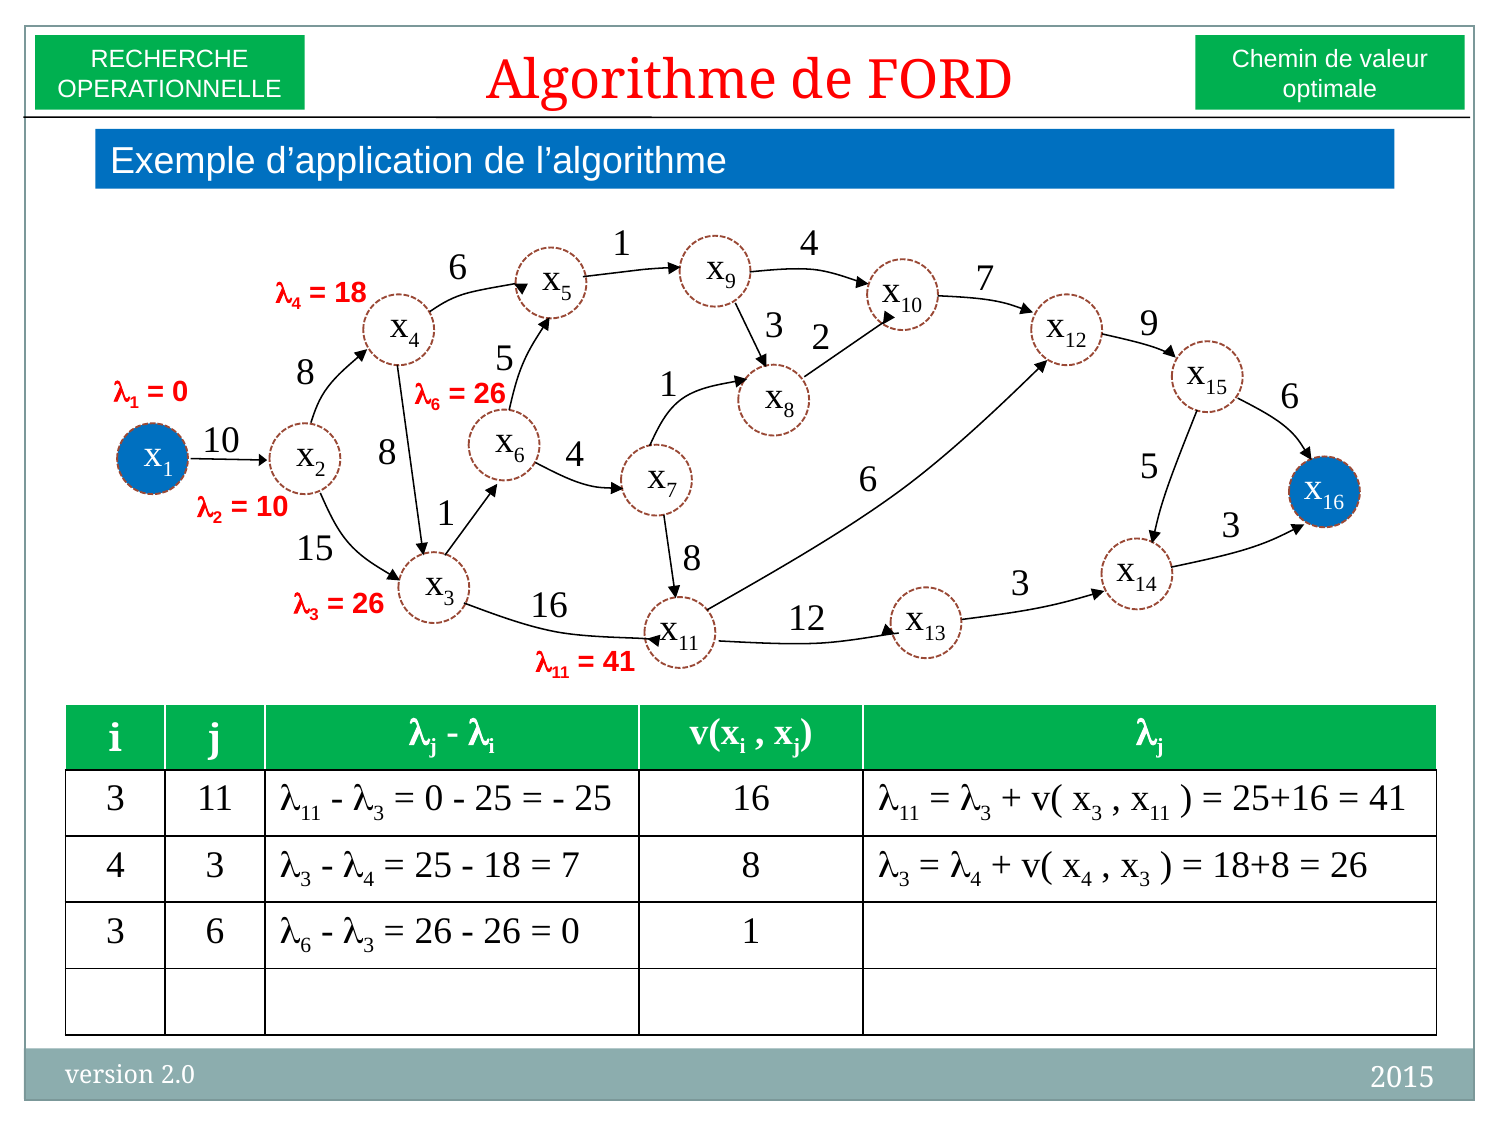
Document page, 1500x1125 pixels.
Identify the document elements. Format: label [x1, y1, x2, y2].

table_cell [166, 771, 264, 835]
table_cell [166, 837, 264, 901]
text_box [95, 128, 1395, 189]
table_cell [266, 969, 638, 1034]
table_cell [266, 903, 638, 968]
table_cell [640, 771, 862, 835]
table_header [166, 705, 264, 769]
table_cell [640, 969, 862, 1034]
table_cell [66, 903, 164, 968]
table_cell [864, 771, 1436, 835]
table_cell [640, 903, 862, 968]
table_header [266, 705, 638, 769]
table_header [864, 705, 1436, 769]
table_cell [166, 903, 264, 968]
text_box [35, 35, 305, 110]
table_cell [864, 903, 1436, 968]
table_cell [640, 837, 862, 901]
table_cell [864, 837, 1436, 901]
title [316, 37, 1184, 116]
table_header [640, 705, 862, 769]
table_cell [166, 969, 264, 1034]
table_cell [266, 771, 638, 835]
text_box [90, 210, 1372, 690]
slide_number [950, 1050, 1450, 1111]
text_box [1195, 35, 1465, 110]
table_cell [266, 837, 638, 901]
table_cell [66, 771, 164, 835]
footer [50, 1051, 638, 1112]
table_cell [864, 969, 1436, 1034]
table_header [66, 705, 164, 769]
table_cell [66, 837, 164, 901]
table_cell [66, 969, 164, 1034]
